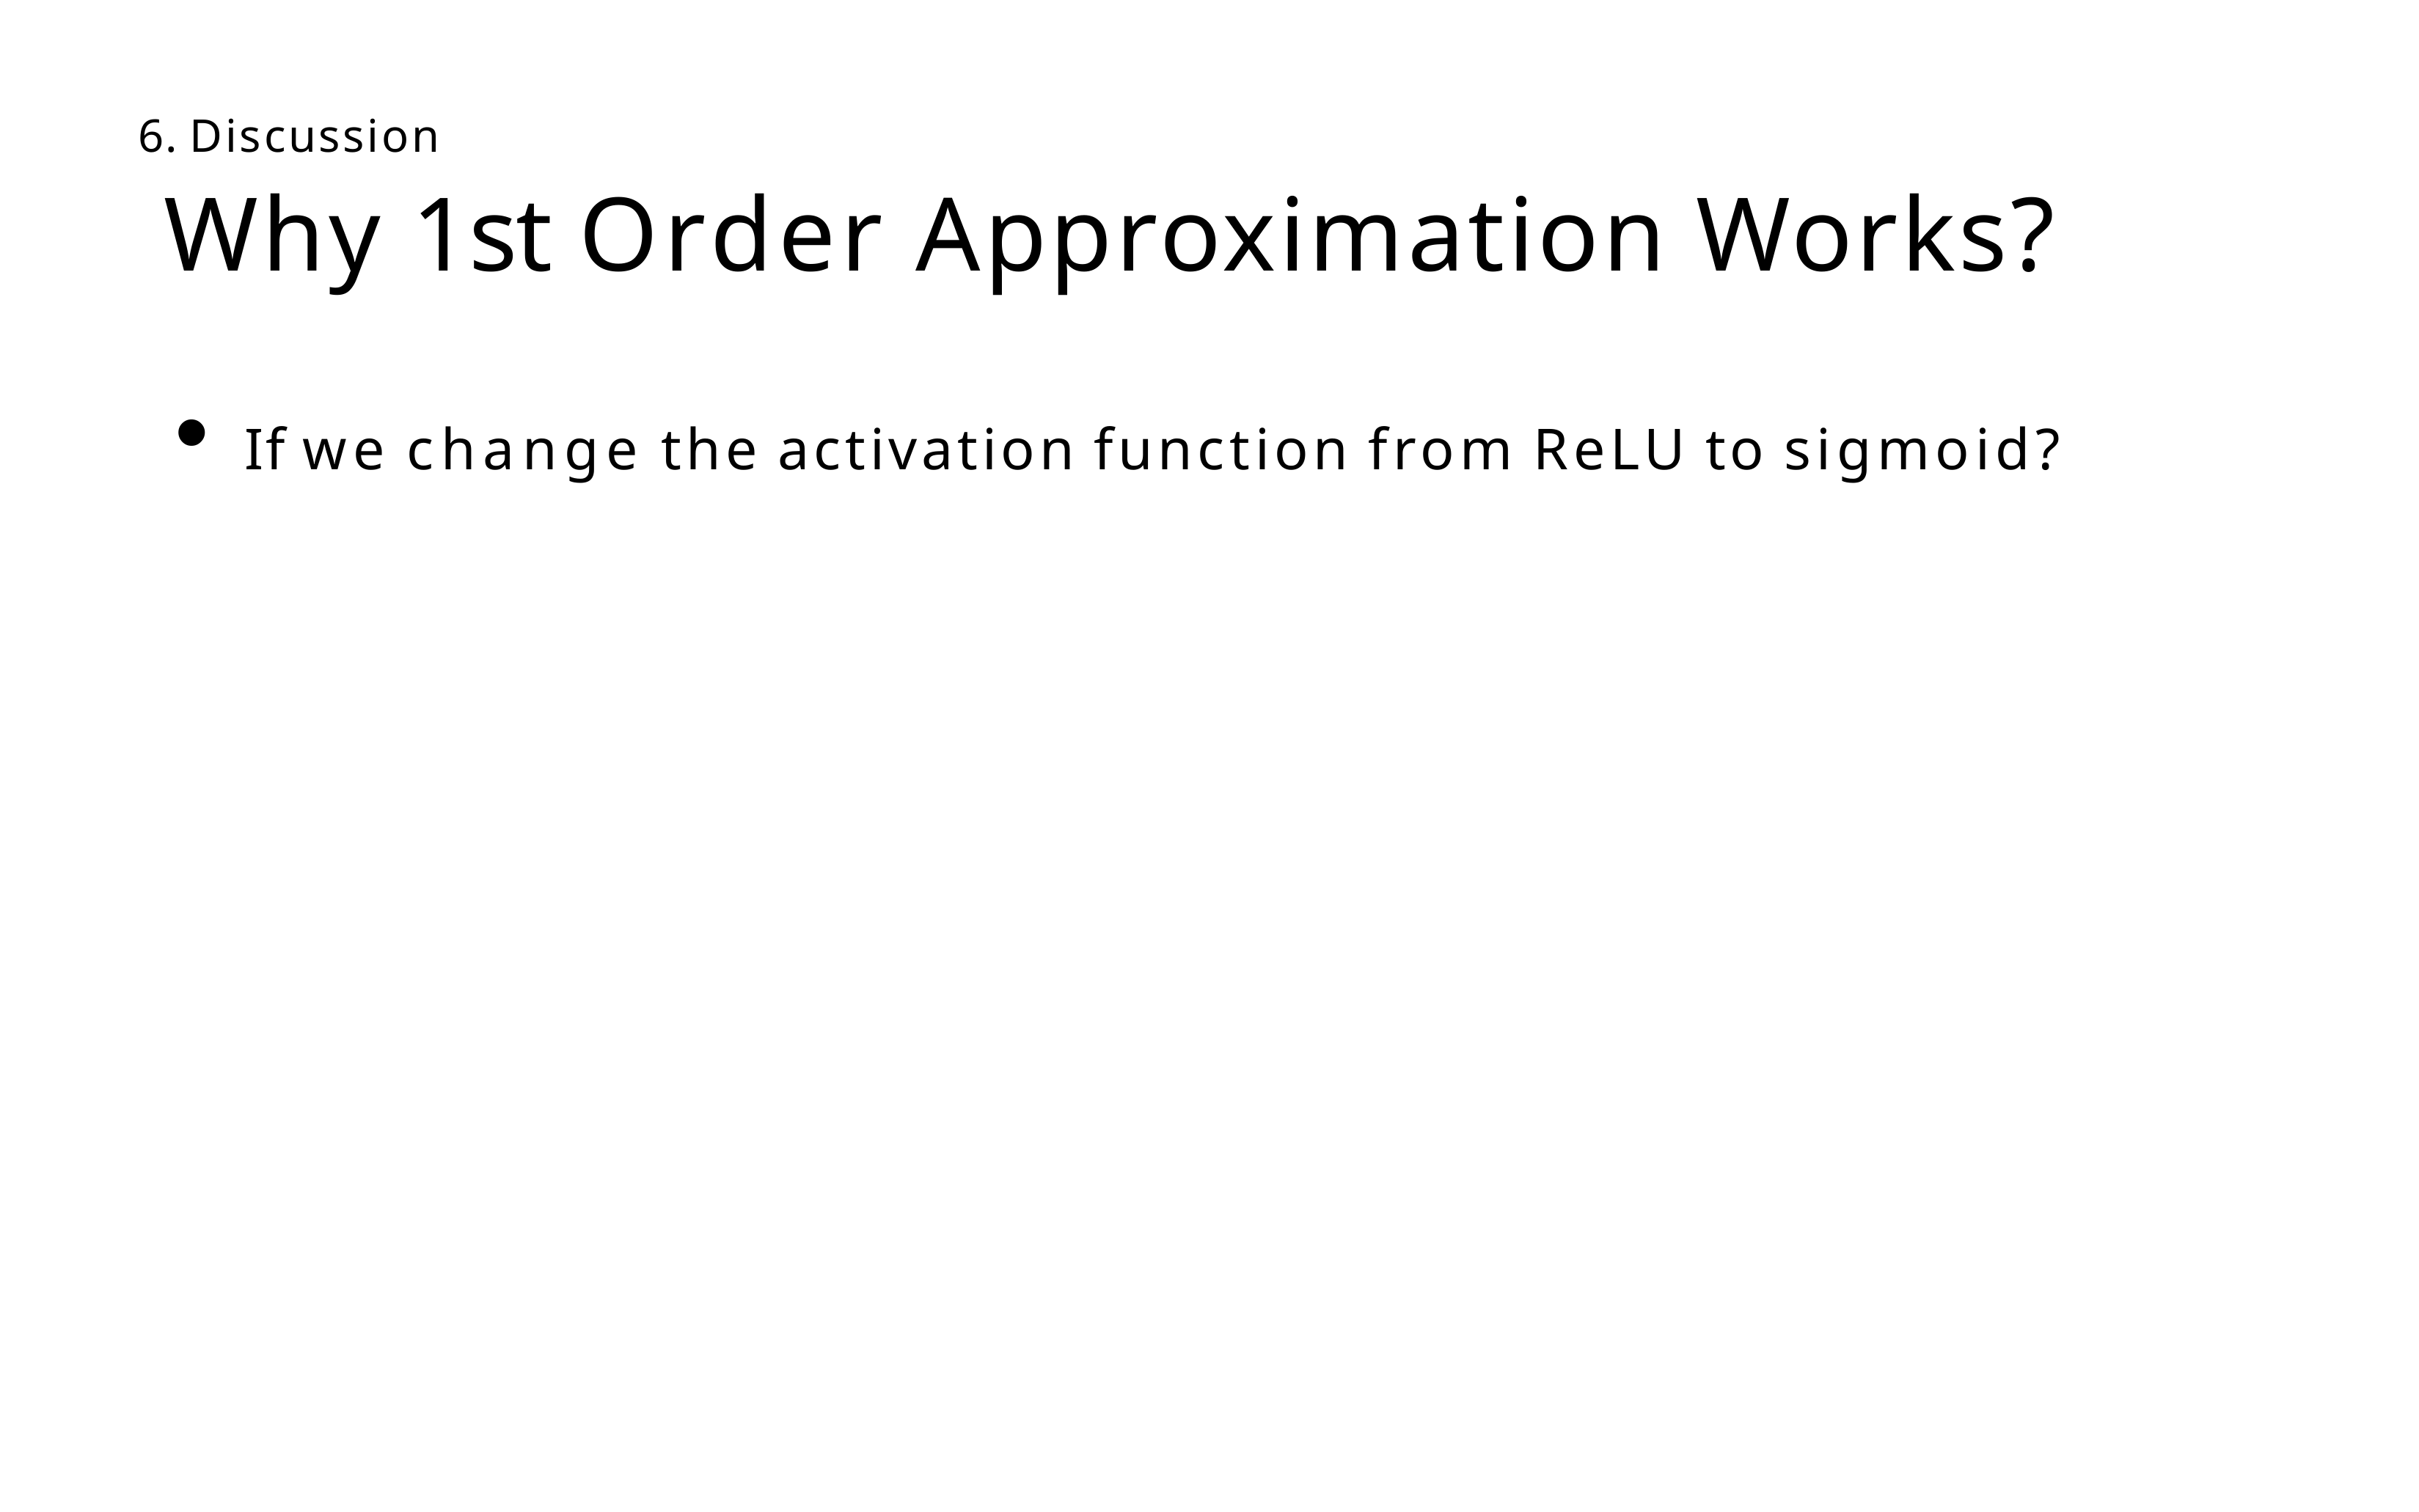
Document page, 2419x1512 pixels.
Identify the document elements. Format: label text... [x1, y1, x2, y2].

text_box If we change the activation function from ReLU to sigmoid? [173, 371, 2251, 491]
title Why 1st Order Approximation Works? [162, 167, 2081, 422]
text_box 6. Discussion [136, 105, 445, 161]
